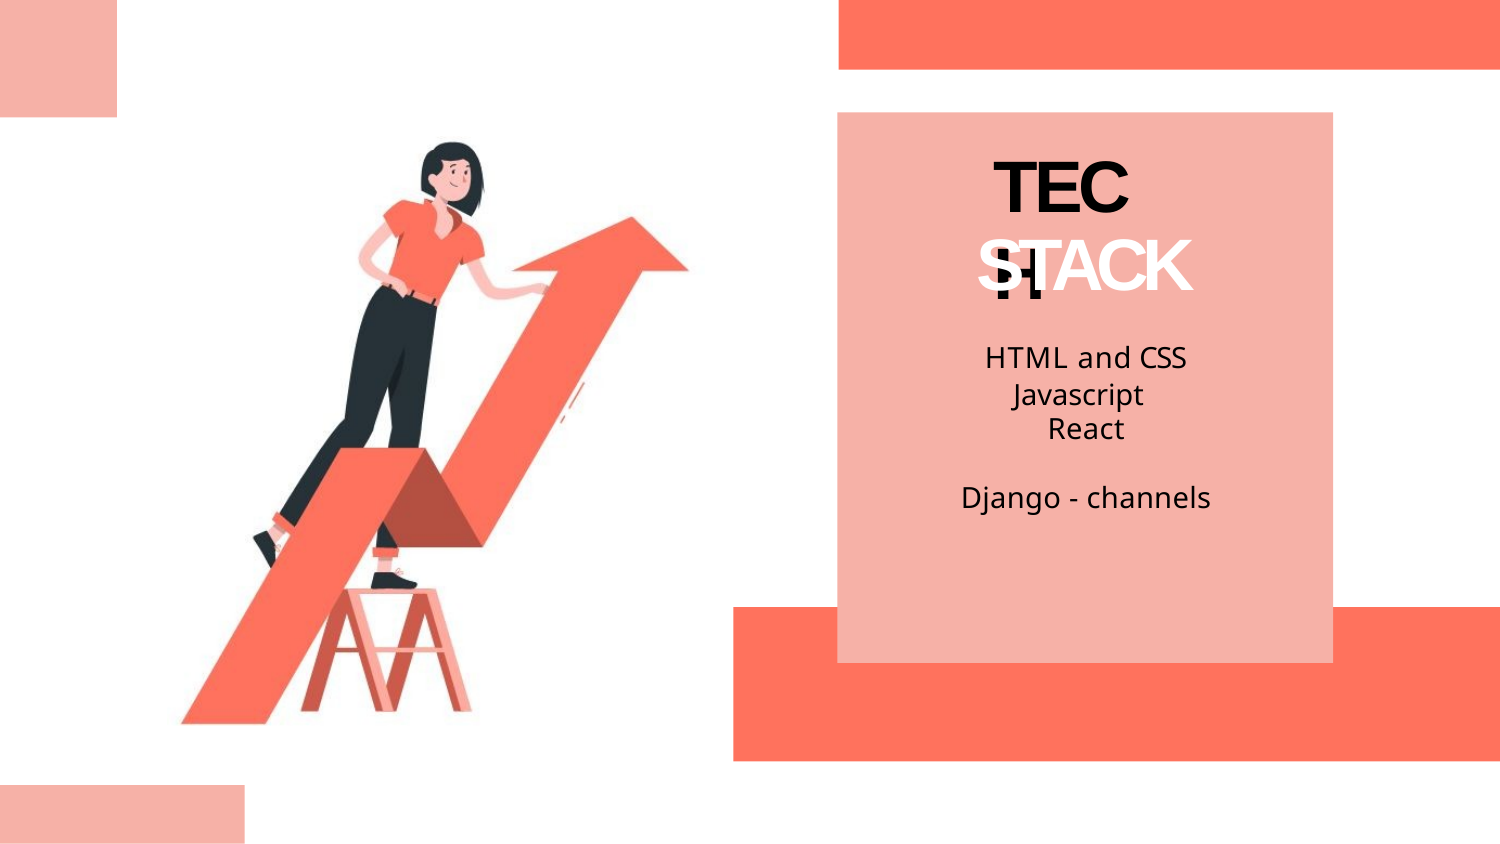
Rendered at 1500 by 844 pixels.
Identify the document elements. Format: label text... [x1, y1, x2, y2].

text_box [0, 785, 245, 844]
text_box [837, 112, 1334, 663]
text_box [733, 607, 1500, 762]
text_box [167, 136, 705, 726]
text_box [838, 0, 1500, 70]
text_box [0, 0, 117, 118]
title TECH [993, 137, 1180, 215]
text_box STACK HTML and CSS Javascript React Django - channels [925, 215, 1248, 515]
